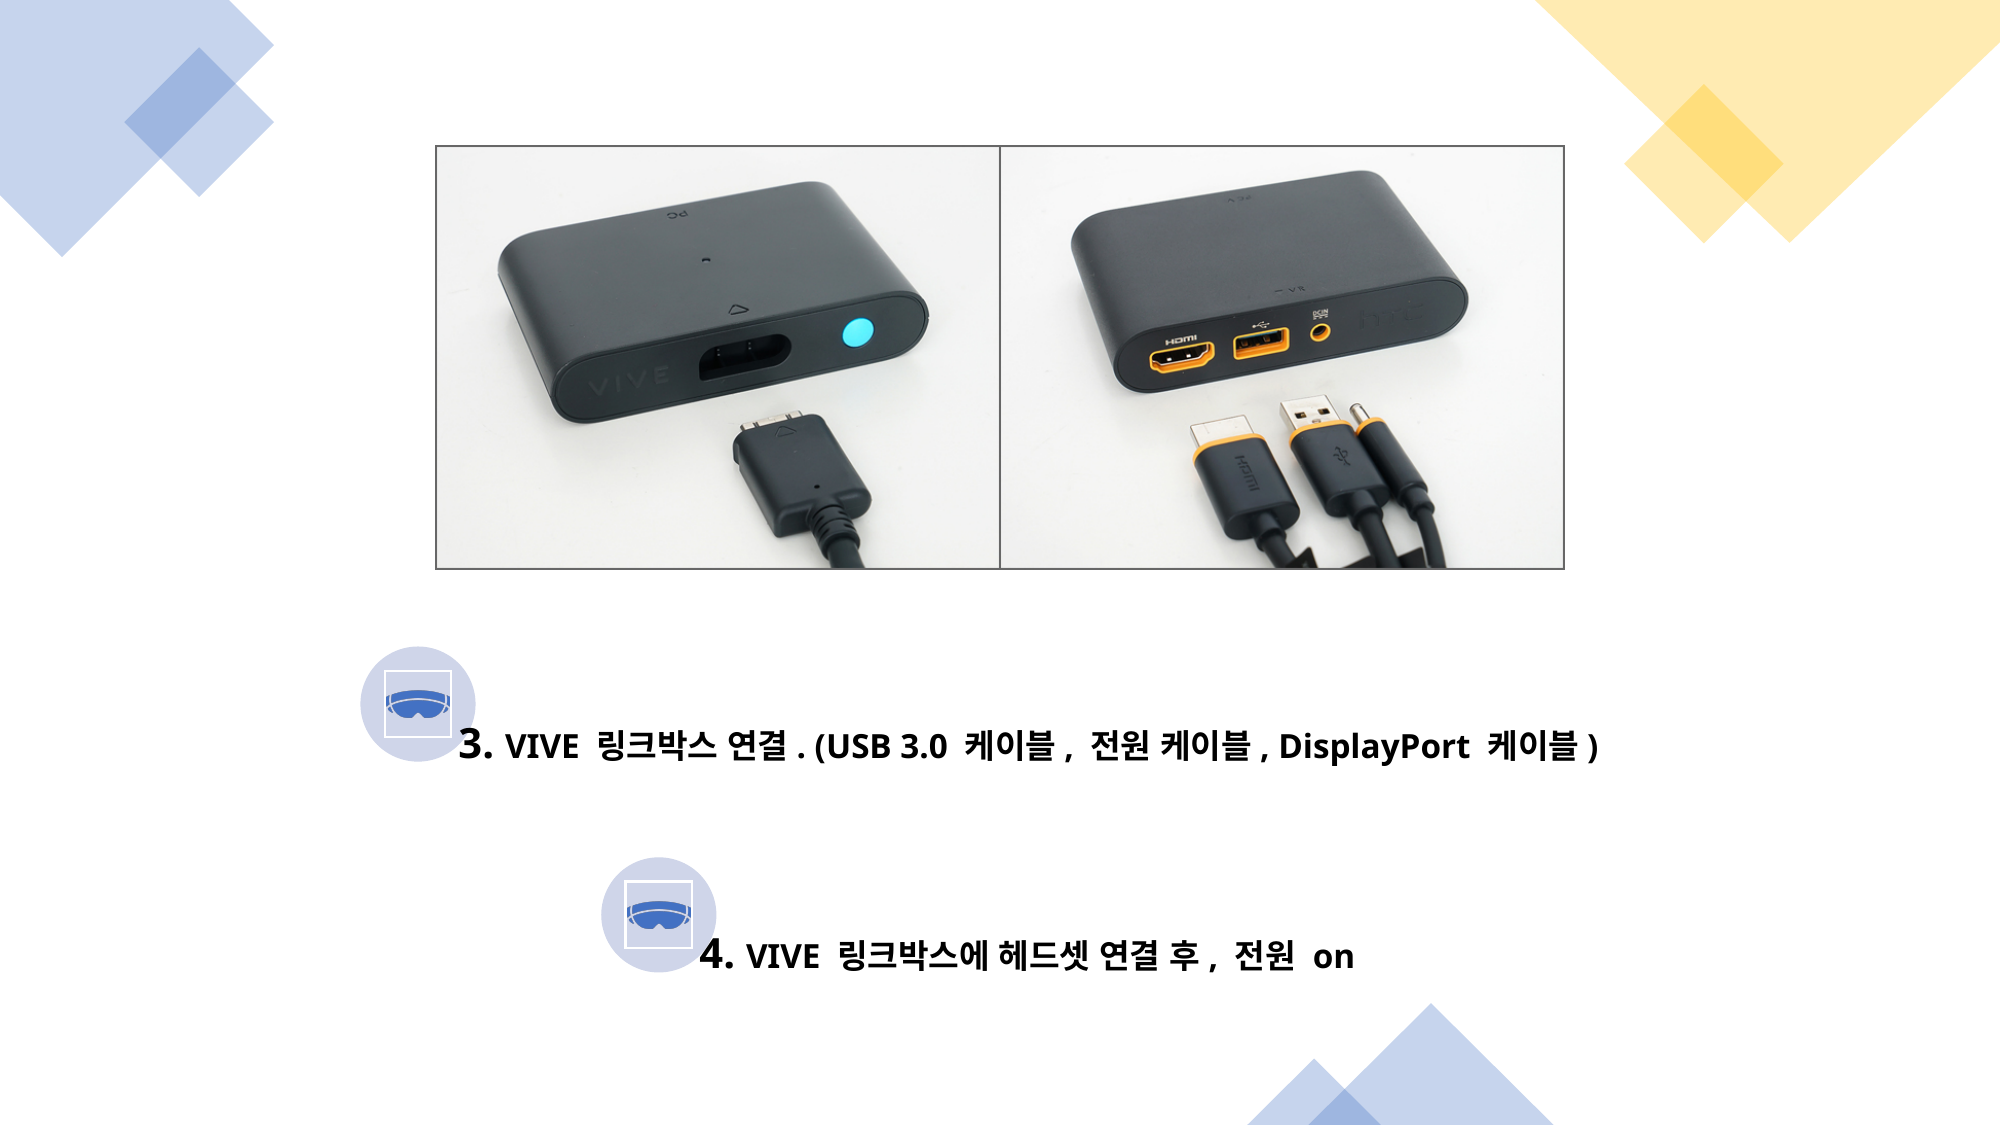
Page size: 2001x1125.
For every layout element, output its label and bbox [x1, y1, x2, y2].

text_box [1622, 124, 1746, 245]
text_box [0, 0, 2000, 1125]
text_box [122, 45, 276, 199]
text_box [0, 0, 276, 259]
text_box [601, 857, 1399, 1010]
text_box [1533, 0, 2000, 245]
text_box [1345, 1001, 1556, 1125]
picture [435, 145, 1565, 570]
text_box [1245, 1057, 1383, 1125]
text_box [360, 646, 1640, 799]
